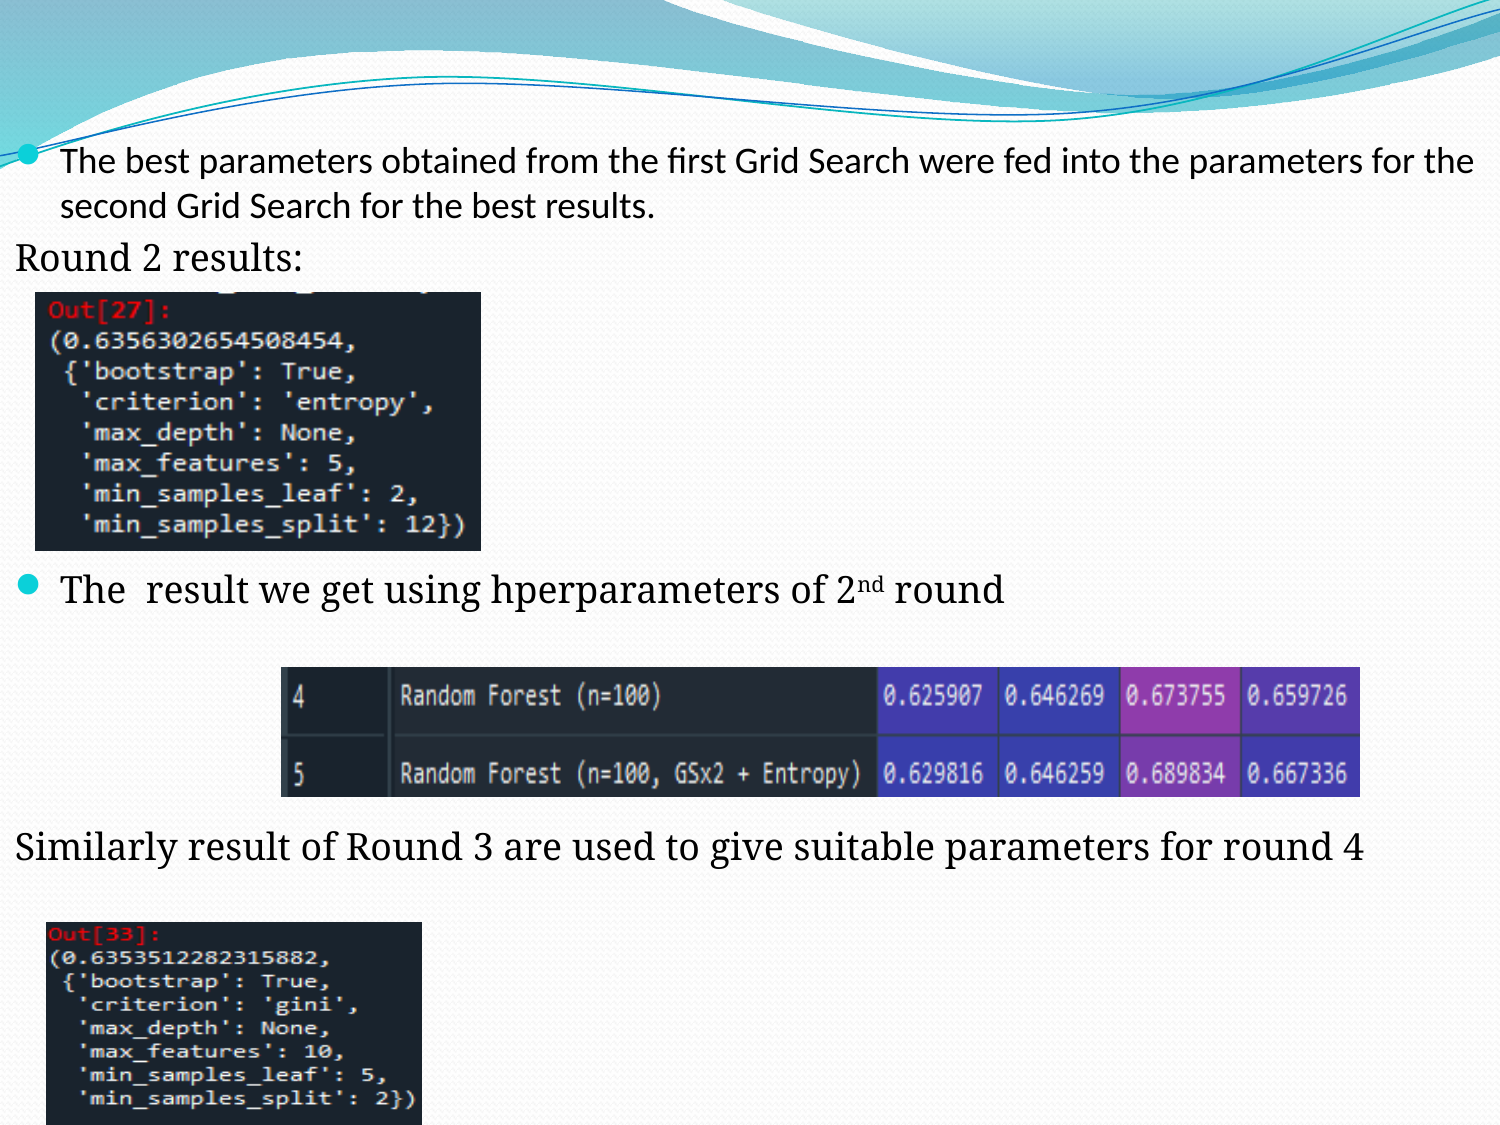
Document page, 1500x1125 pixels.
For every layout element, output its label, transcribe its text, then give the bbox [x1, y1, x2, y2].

picture [34, 292, 481, 551]
picture [46, 921, 423, 1125]
list The best parameters obtained from the first Grid Search were fed into the parameters for the second Grid Search for the best results. Round 2 results: The result we get using hperparameters of 2nd round Similarly result of Round 3 are used to give suitable parameters for round 4 [0, 128, 1500, 1043]
picture [280, 667, 1360, 798]
